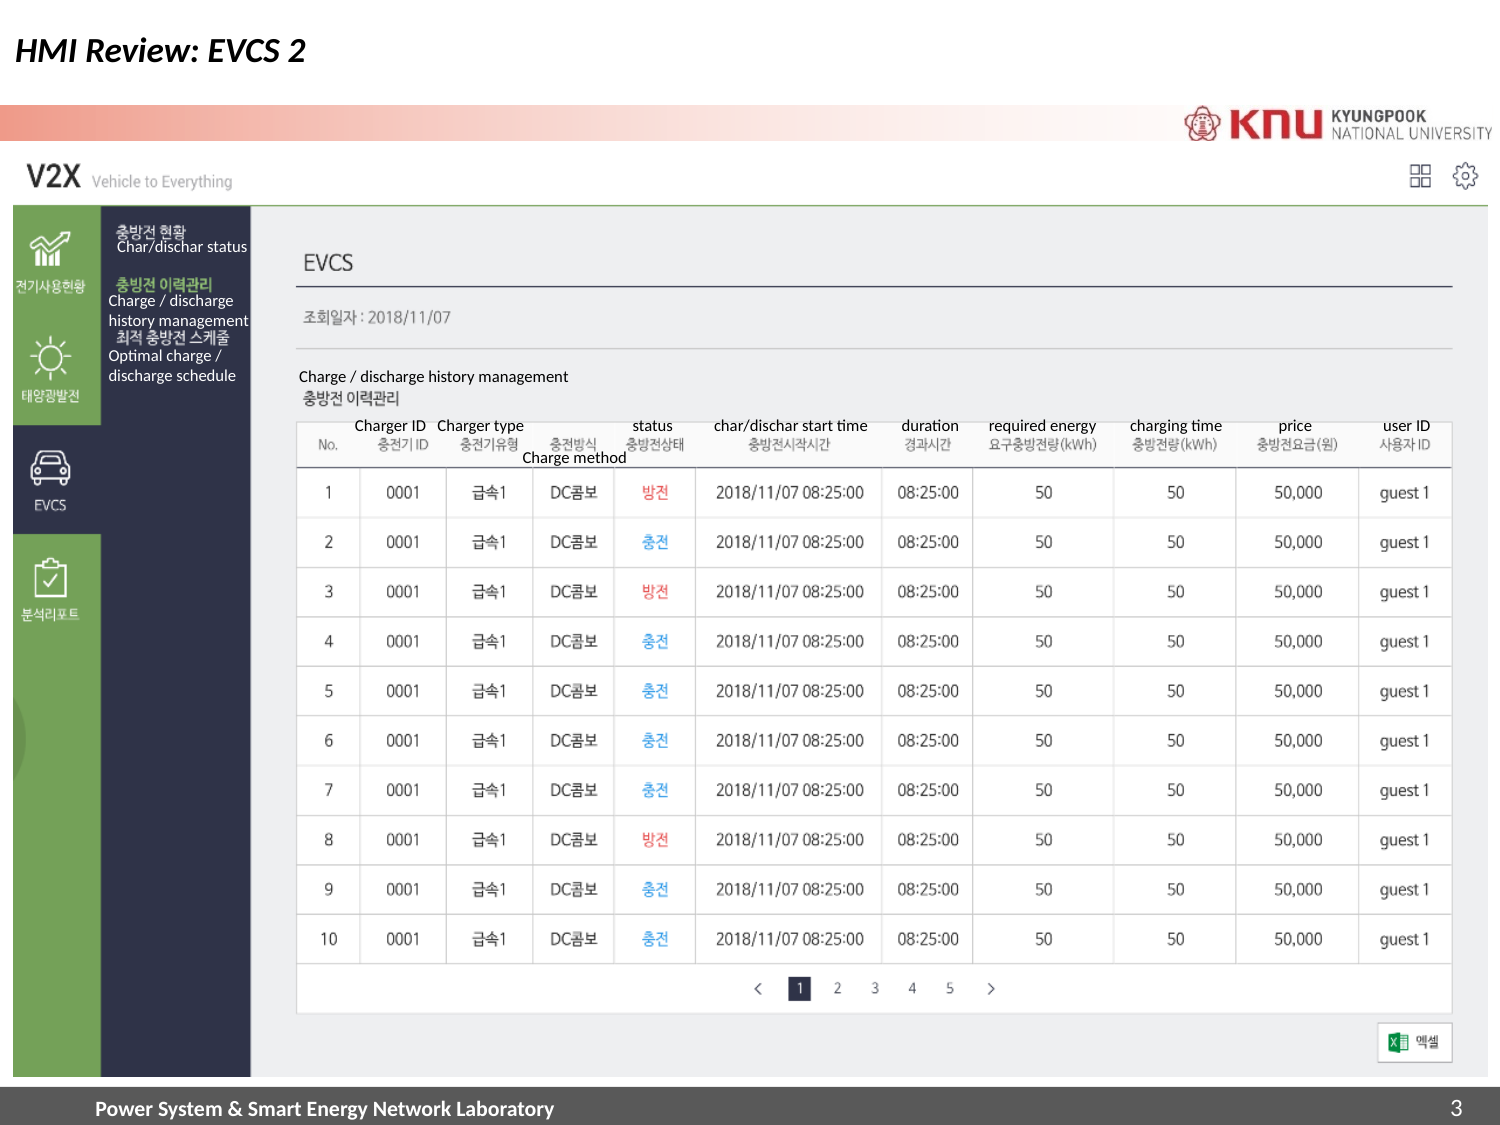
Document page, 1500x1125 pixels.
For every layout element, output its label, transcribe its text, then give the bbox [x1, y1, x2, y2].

title HMI Review: EVCS 2 [0, 12, 1500, 91]
picture [13, 152, 1488, 1077]
slide_number 3 [1128, 1077, 1478, 1125]
picture [1184, 105, 1492, 141]
